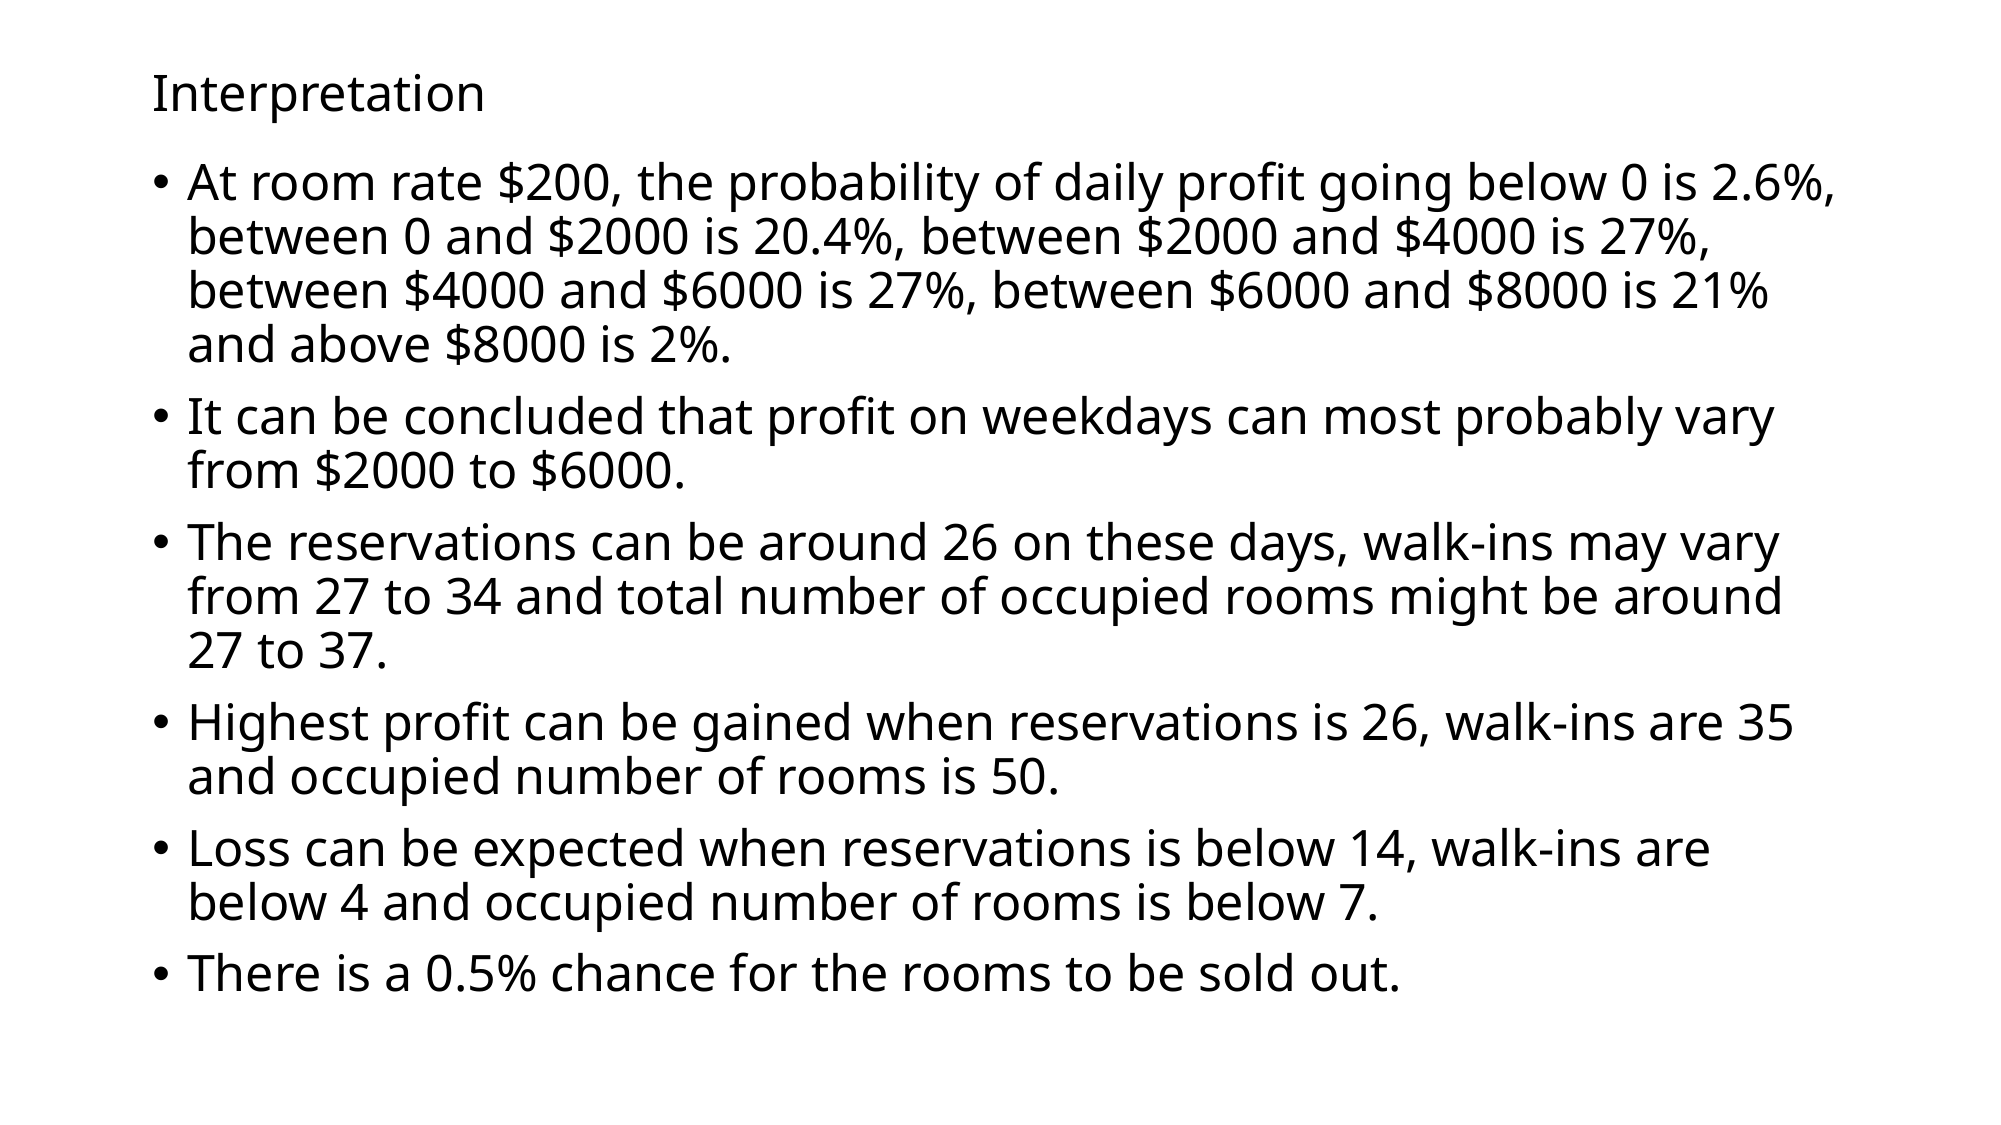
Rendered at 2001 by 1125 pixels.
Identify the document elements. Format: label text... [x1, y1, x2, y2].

title Interpretation [137, 59, 1863, 131]
list At room rate $200, the probability of daily profit going below 0 is 2.6%, between 0 and $2000 is 20.4%, between $2000 and $4000 is 27%, between $4000 and $6000 is 27%, between $6000 and $8000 is 21% and above $8000 is 2%. It can be concluded that profit on weekdays can most probably vary from $2000 to $6000. The reservations can be around 26 on these days, walk-ins may vary from 27 to 34 and total number of occupied rooms might be around 27 to 37. Highest profit can be gained when reservations is 26, walk-ins are 35 and occupied number of rooms is 50. Loss can be expected when reservations is below 14, walk-ins are below 4 and occupied number of rooms is below 7. There is a 0.5% chance for the rooms to be sold out. [137, 149, 1863, 1014]
